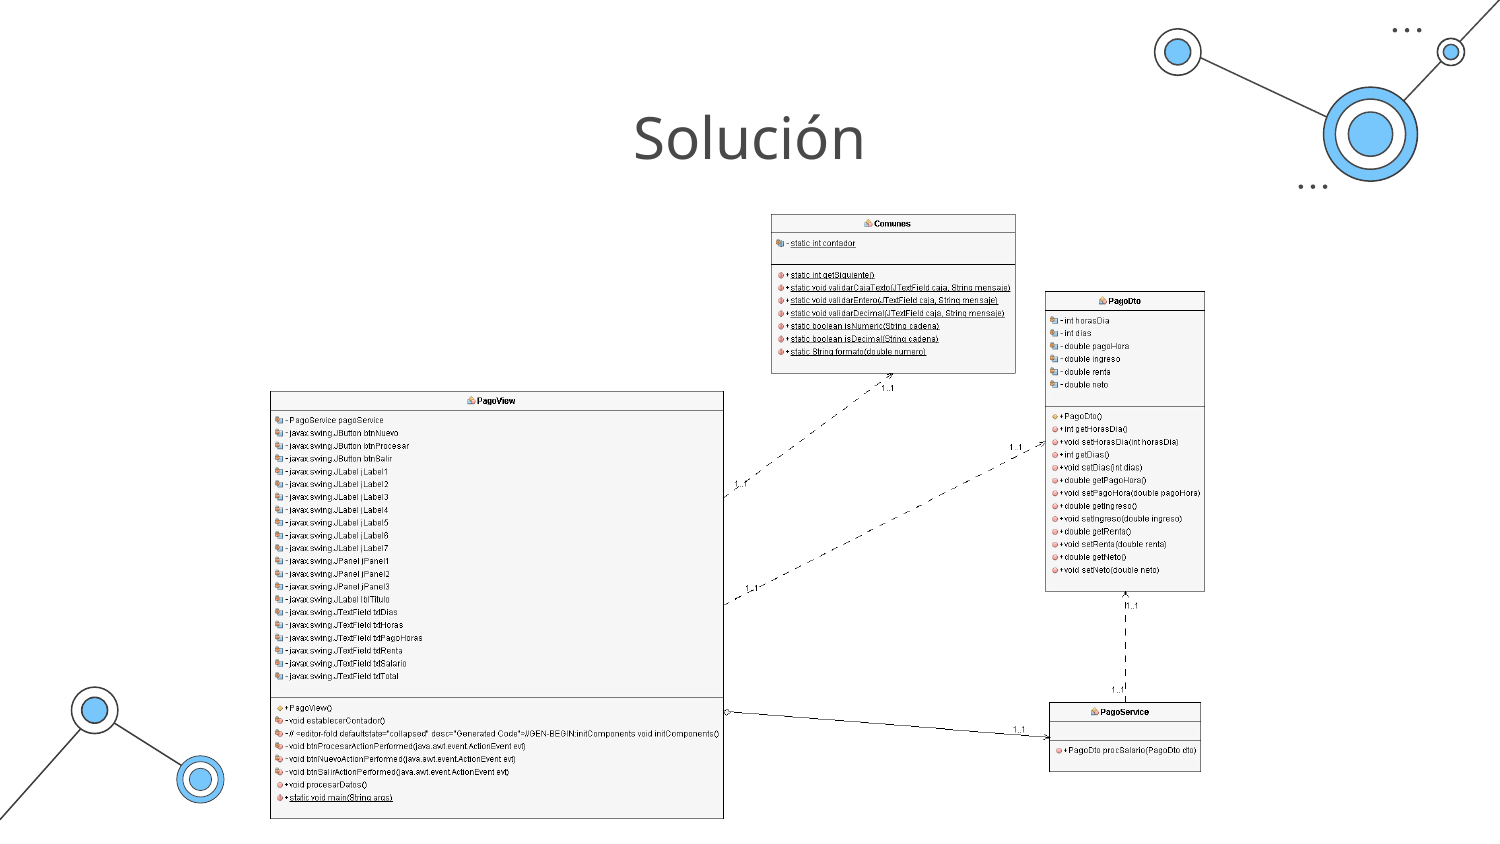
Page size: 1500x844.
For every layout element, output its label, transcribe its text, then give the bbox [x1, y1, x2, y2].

title Solución [118, 86, 1382, 181]
picture [260, 206, 1217, 828]
